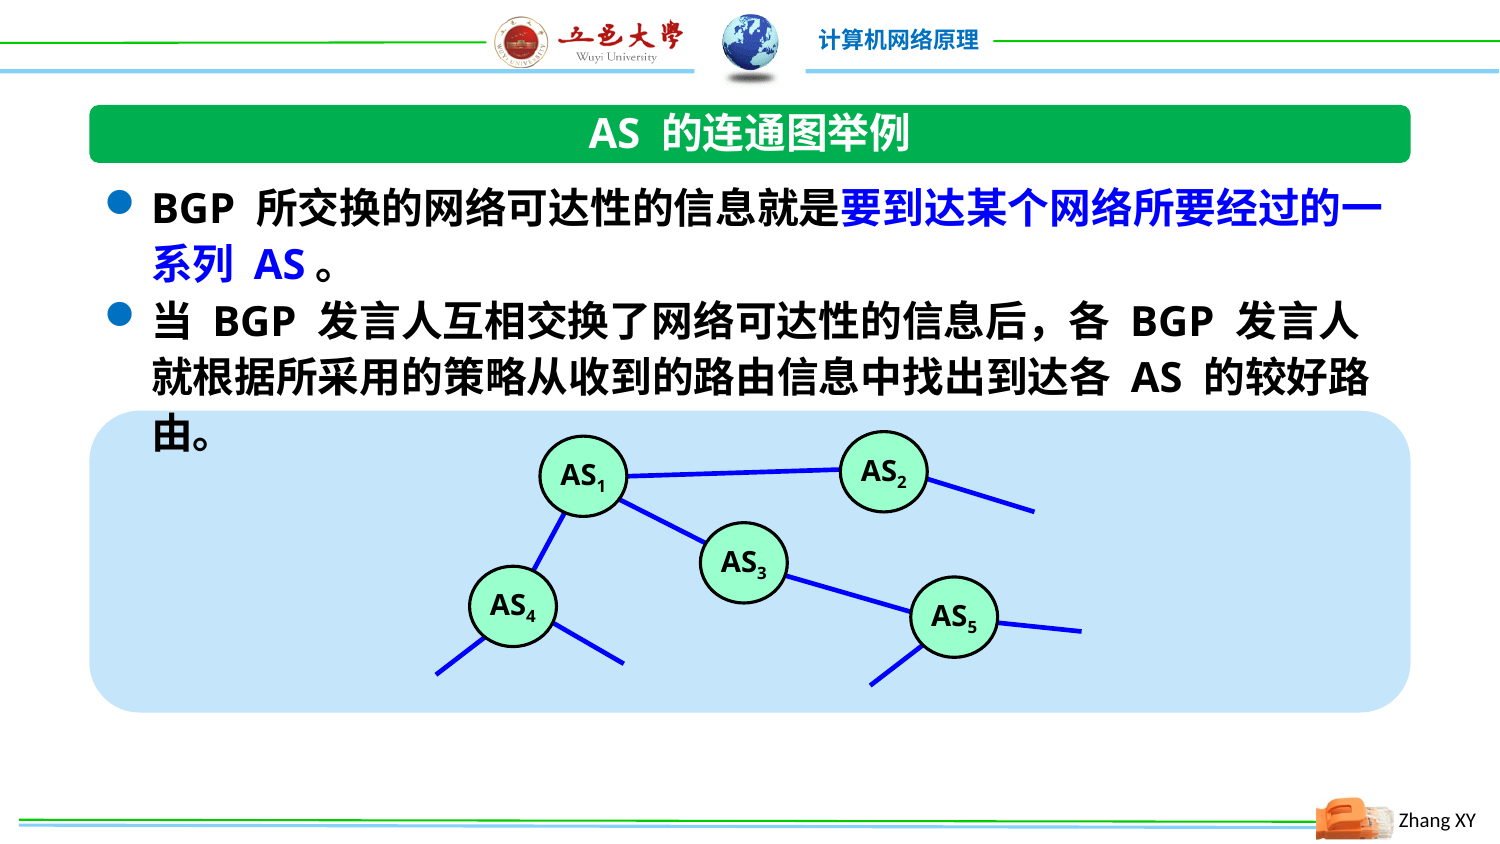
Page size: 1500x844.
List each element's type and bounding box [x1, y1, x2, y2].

picture [720, 12, 780, 88]
text_box [89, 99, 1411, 165]
text_box [87, 168, 1413, 715]
picture [1316, 796, 1394, 840]
picture [494, 15, 697, 69]
